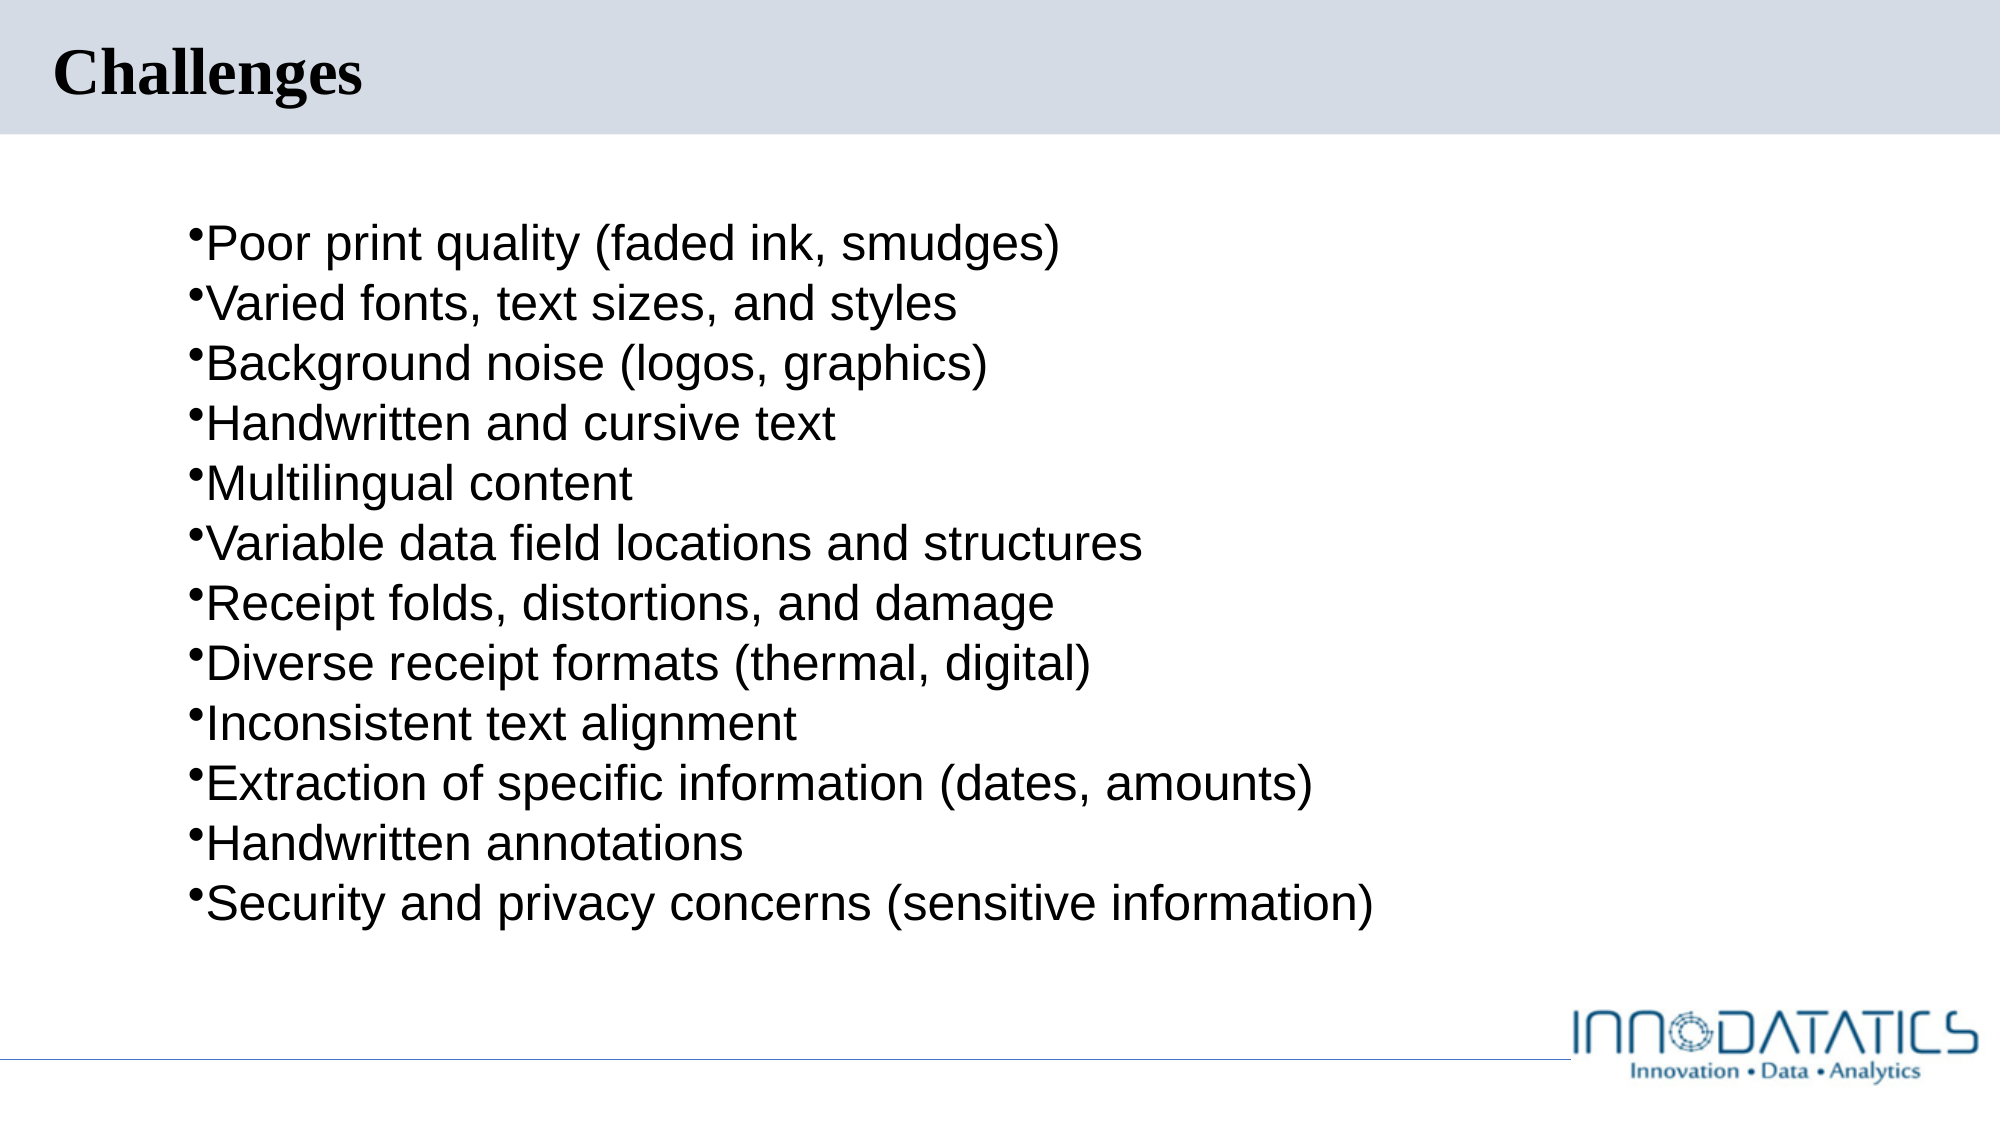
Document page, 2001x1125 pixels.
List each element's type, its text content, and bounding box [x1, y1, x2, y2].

text_box Poor print quality (faded ink, smudges) Varied fonts, text sizes, and styles Background noise (logos, graphics) Handwritten and cursive text Multilingual content Variable data field locations and structures Receipt folds, distortions, and damage Diverse receipt formats (thermal, digital) Inconsistent text alignment Extraction of specific information (dates, amounts) Handwritten annotations Security and privacy concerns (sensitive information) [187, 165, 1376, 976]
title Challenges [37, 0, 1763, 175]
text_box [497, 427, 528, 533]
picture [1571, 979, 1998, 1112]
